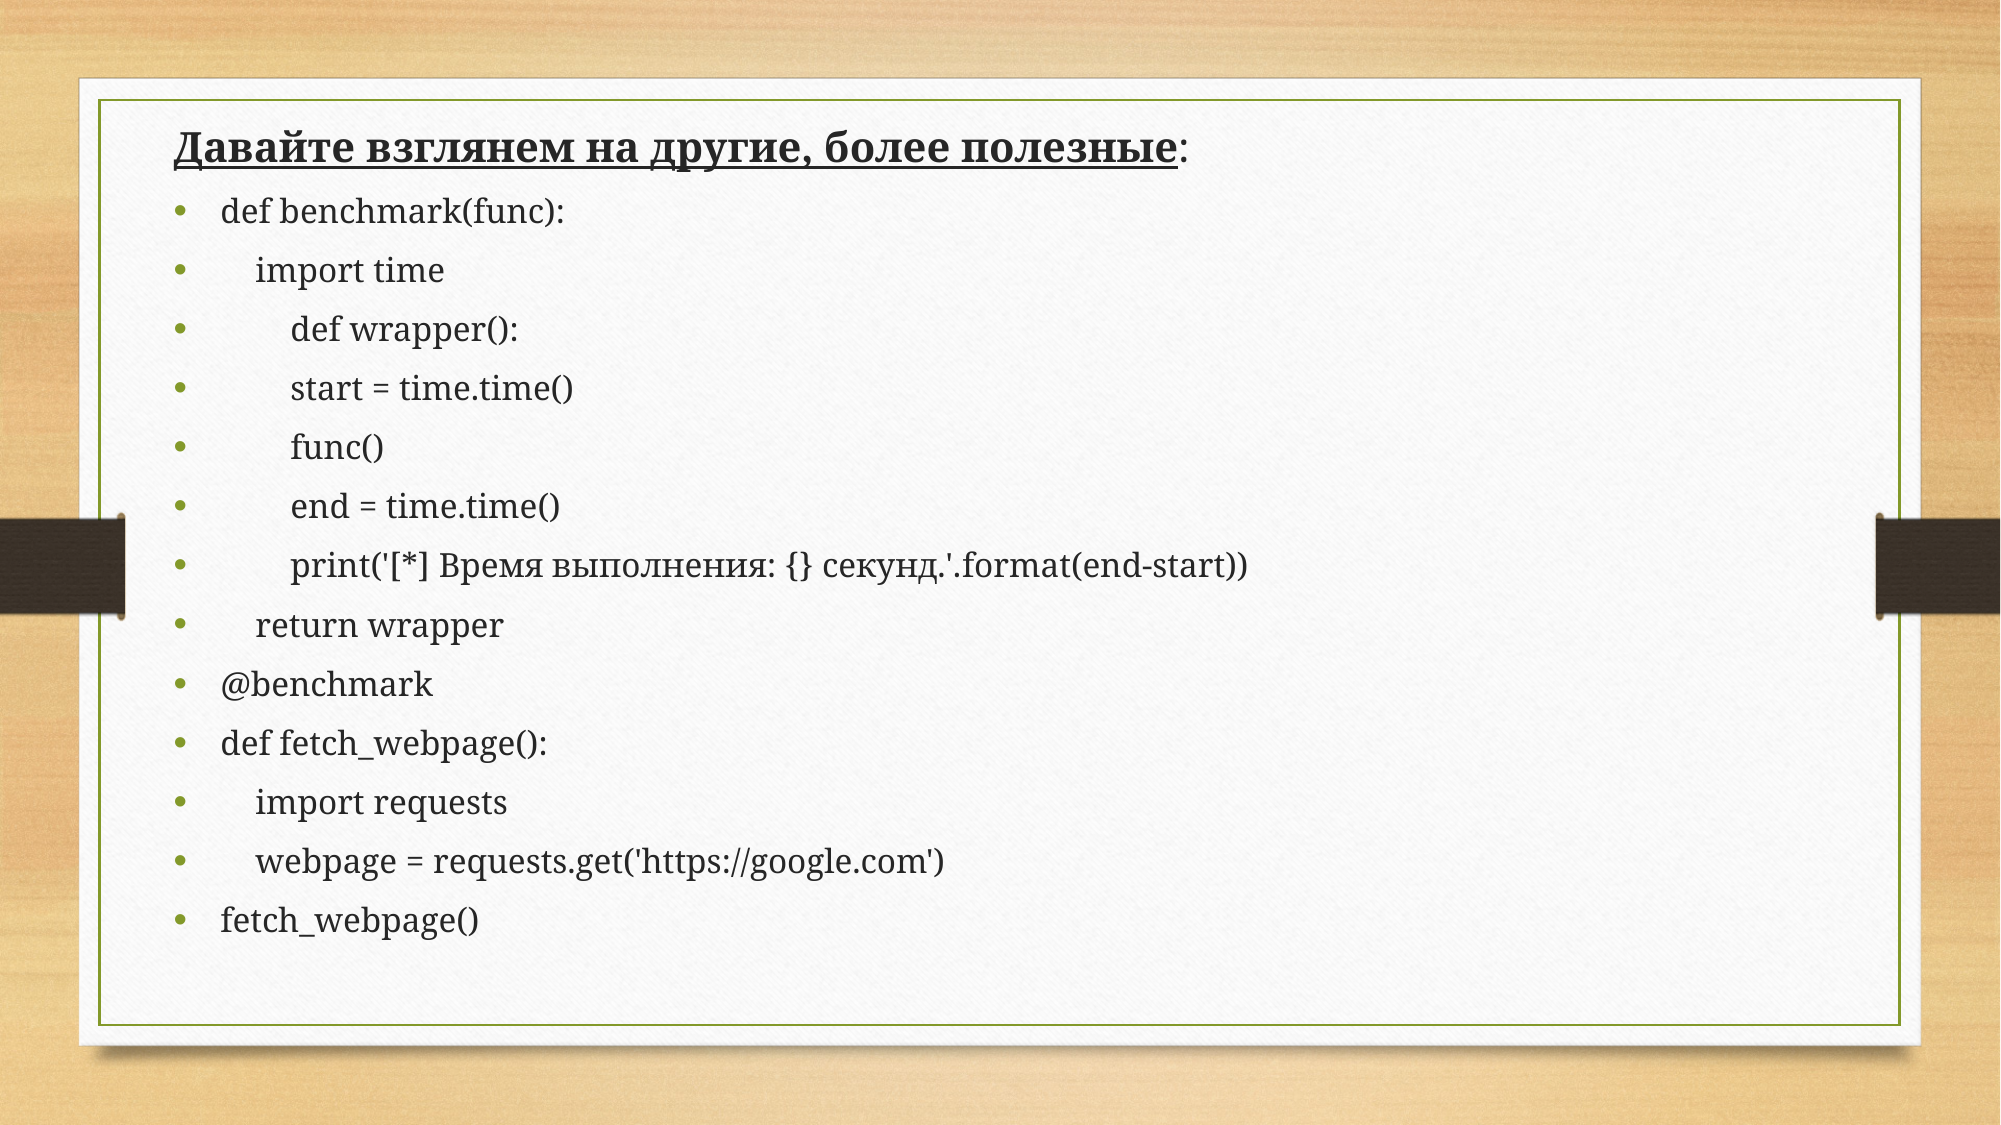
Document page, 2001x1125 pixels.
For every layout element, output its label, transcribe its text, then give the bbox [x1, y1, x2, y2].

picture [0, 0, 2001, 1125]
list Давайте взглянем на другие, более полезные: def benchmark(func): import time def wrapper(): start = time.time() func() end = time.time() print('[*] Время выполнения: {} секунд.'.format(end-start)) return wrapper @benchmark def fetch_webpage(): import requests webpage = requests.get('https://google.com') fetch_webpage() [158, 113, 1734, 1010]
